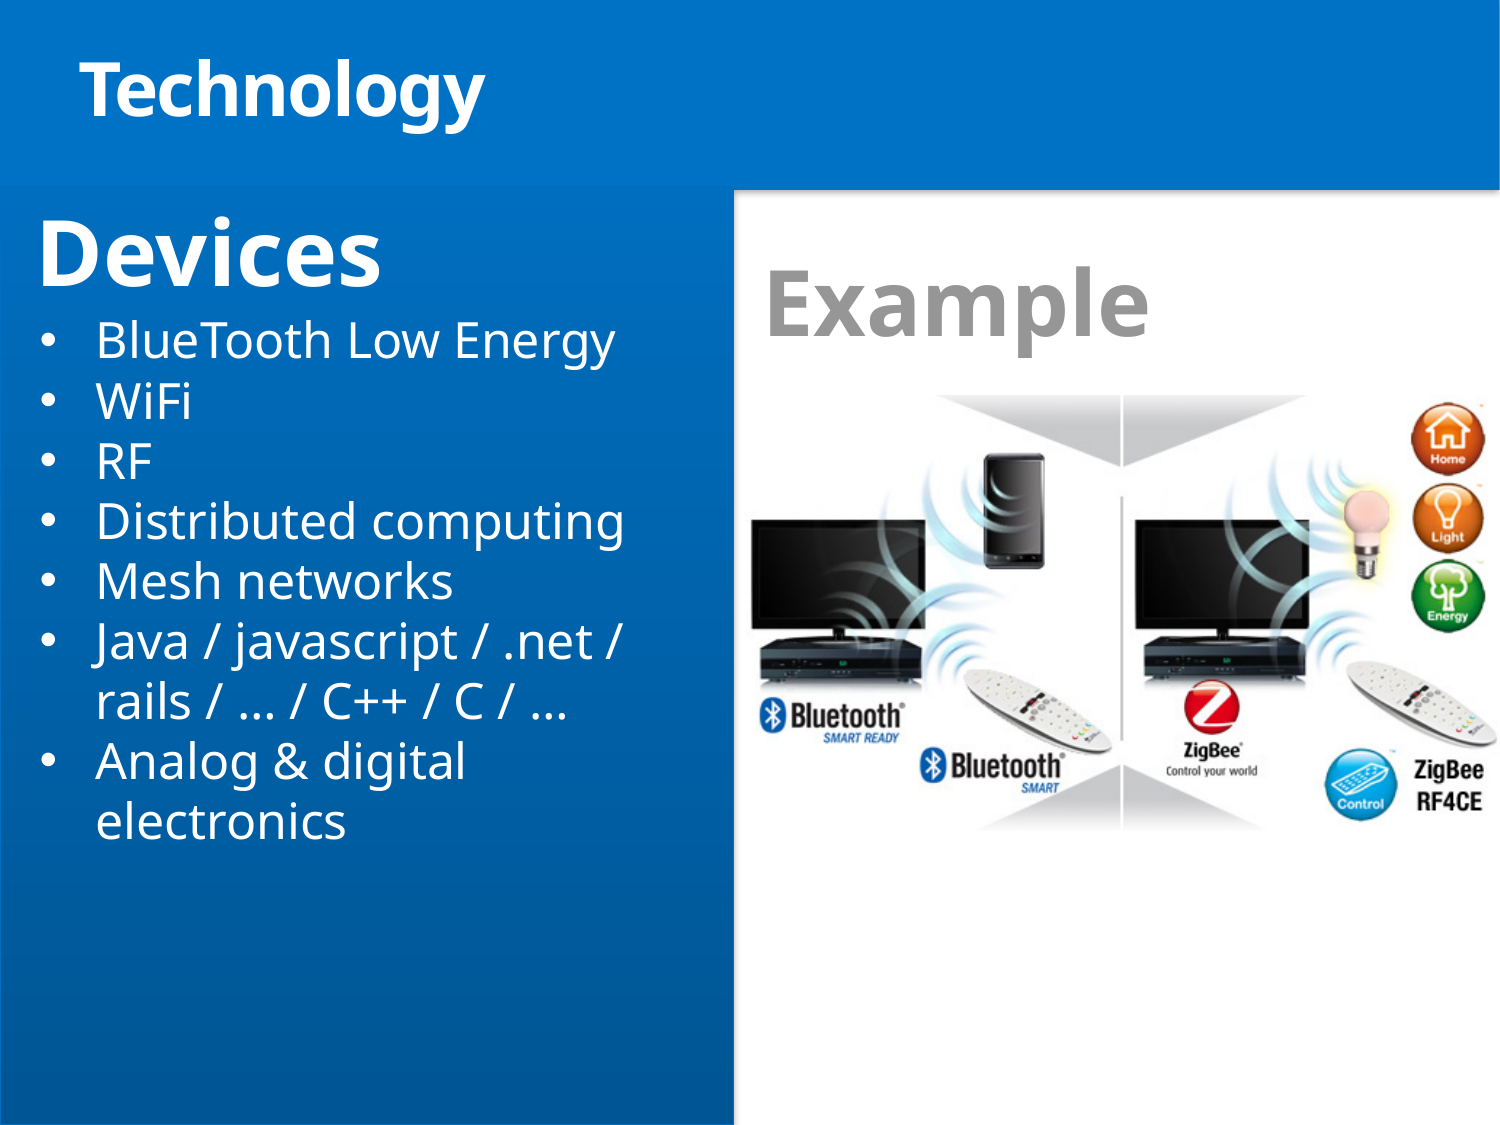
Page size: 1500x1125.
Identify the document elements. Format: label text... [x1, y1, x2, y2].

text_box [0, 188, 734, 1125]
title Technology [78, 51, 1423, 133]
list Example [761, 256, 1425, 357]
text_box BlueTooth Low Energy WiFi RF Distributed computing Mesh networks Java / javascript / .net / rails / … / C++ / C / … Analog & digital electronics [35, 308, 689, 1030]
list Devices [35, 206, 699, 307]
picture [744, 394, 1500, 831]
